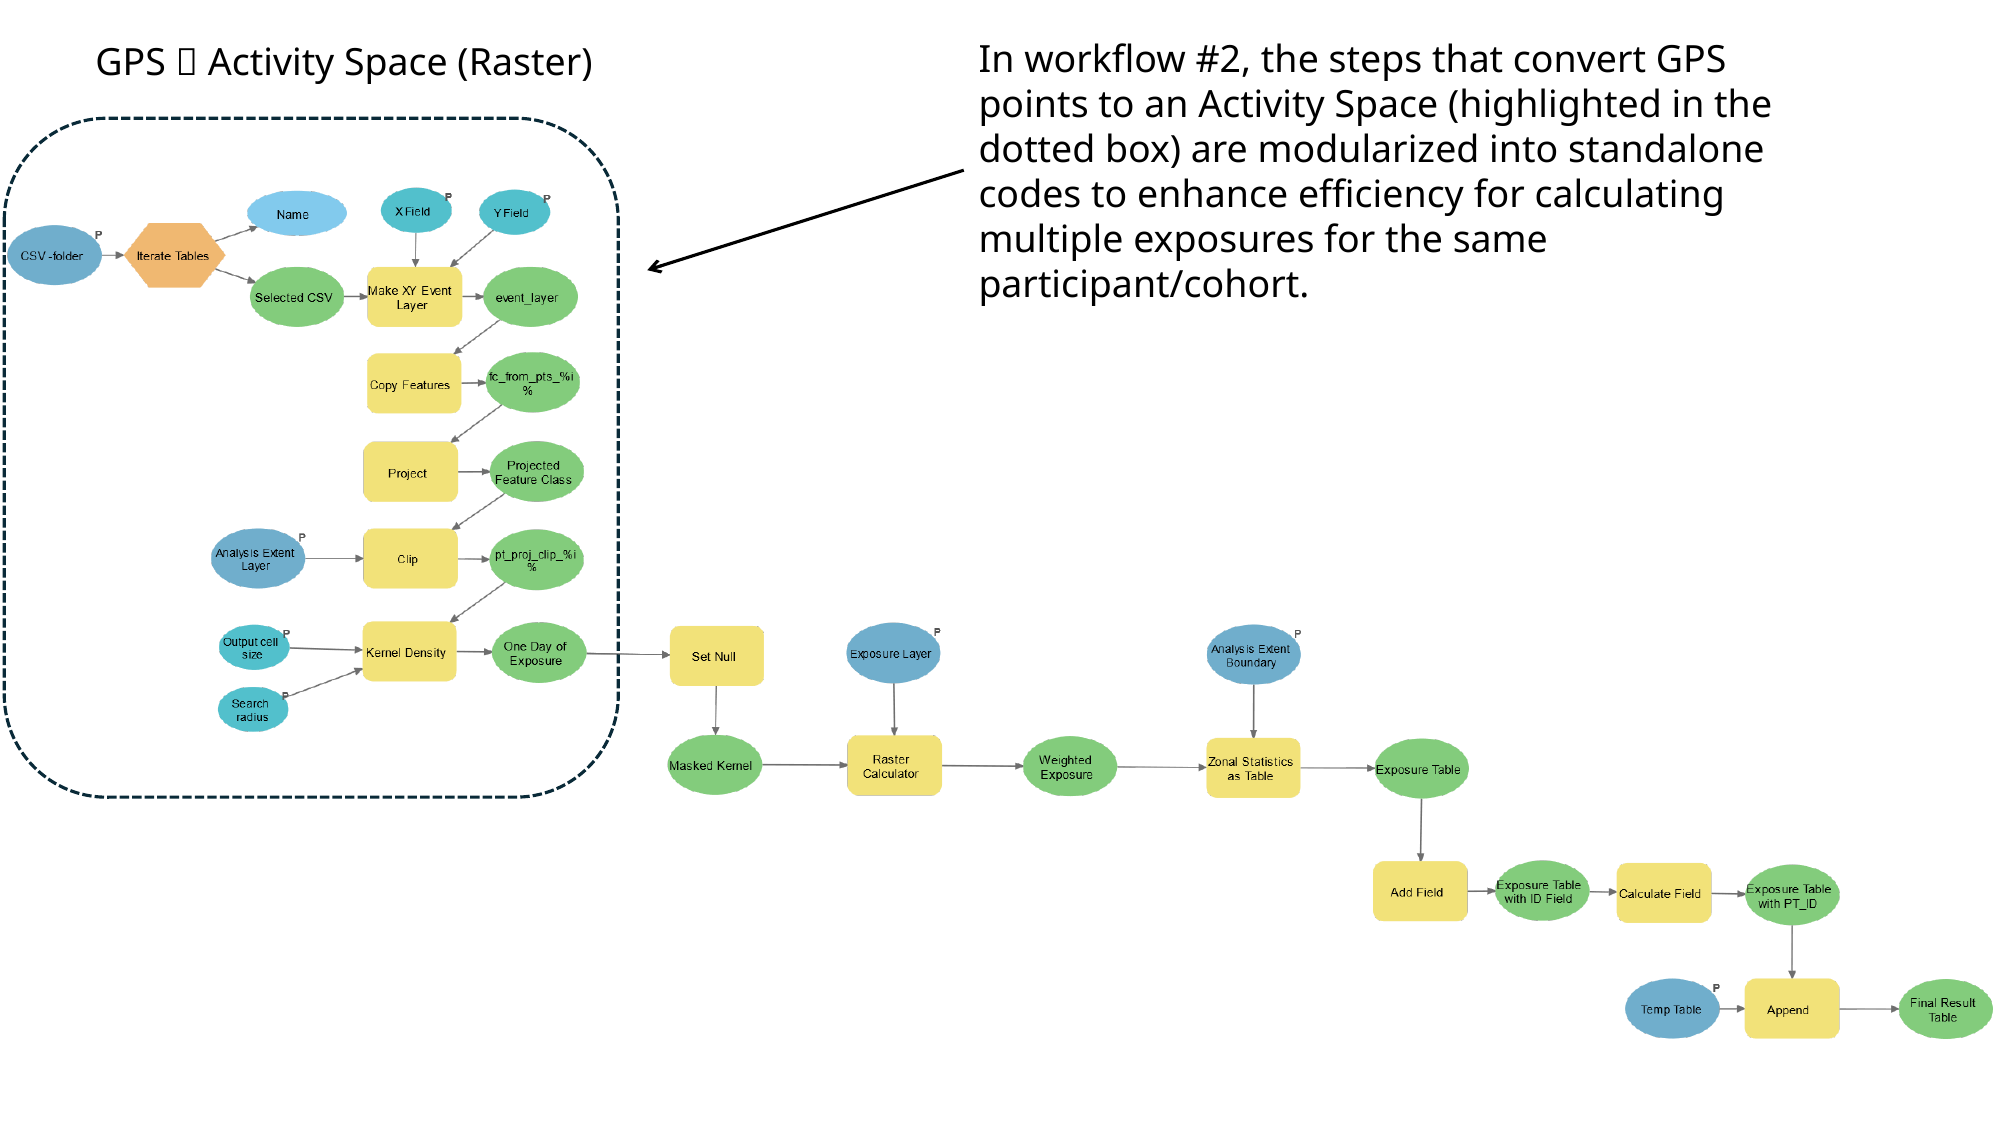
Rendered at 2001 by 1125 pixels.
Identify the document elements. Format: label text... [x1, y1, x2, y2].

picture [0, 179, 2000, 1047]
text_box GPS  Activity Space (Raster) [80, 31, 614, 91]
text_box [11, 116, 612, 179]
text_box In workflow #2, the steps that convert GPS points to an Activity Space (highlighted in the dotted box) are modularized into standalone codes to enhance efficiency for calculating multiple exposures for the same participant/cohort. [963, 27, 1809, 179]
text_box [646, 150, 965, 271]
